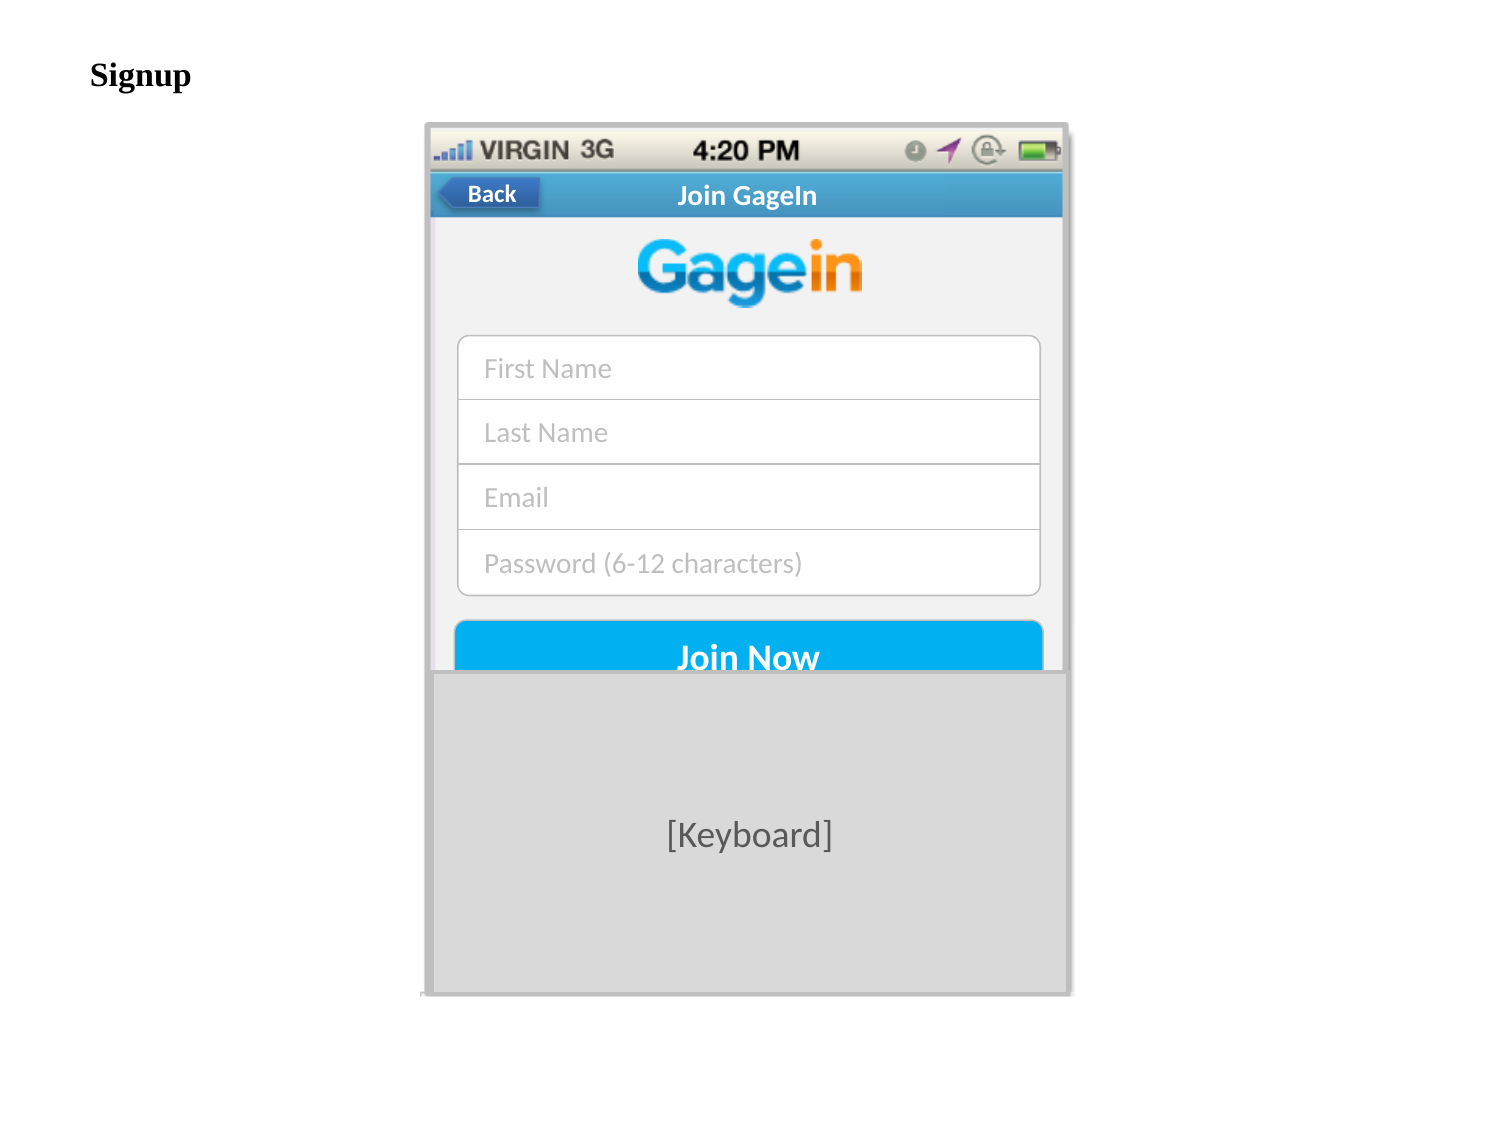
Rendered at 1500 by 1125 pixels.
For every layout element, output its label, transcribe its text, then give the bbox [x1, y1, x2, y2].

picture [420, 122, 1080, 1003]
text_box Signup [75, 45, 775, 101]
